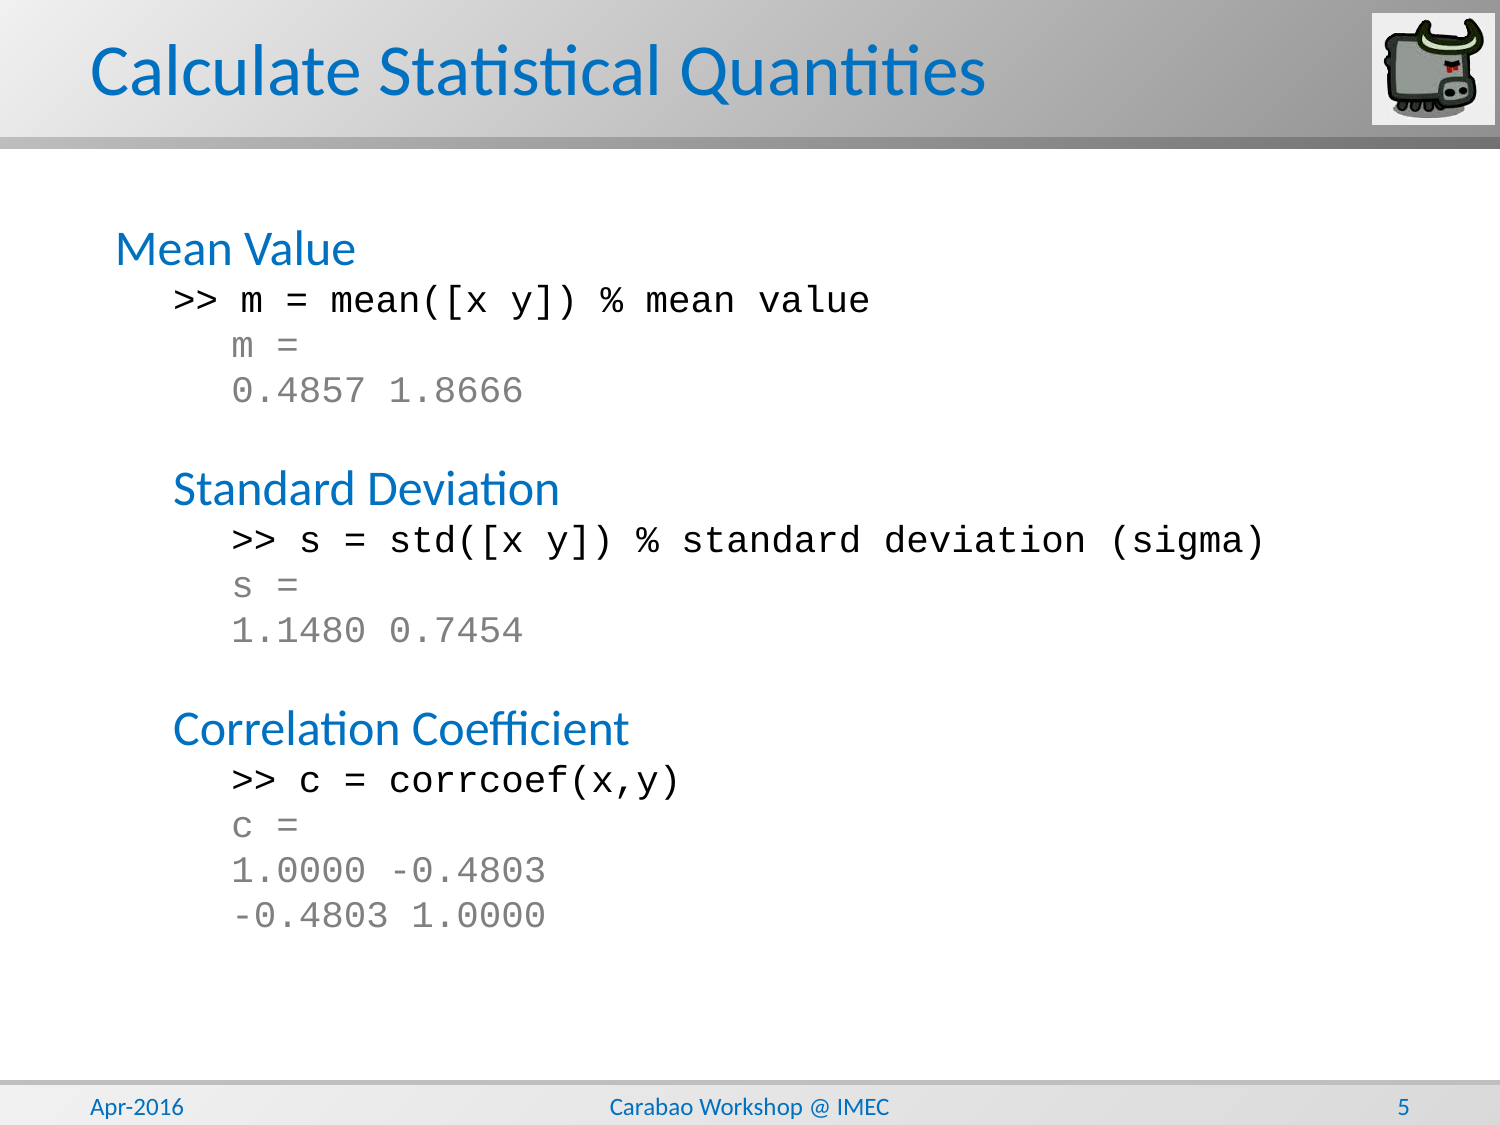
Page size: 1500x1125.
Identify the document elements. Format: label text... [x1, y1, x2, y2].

slide_number Apr-2016 [75, 1082, 425, 1125]
picture [1372, 13, 1495, 125]
footer Carabao Workshop @ IMEC [512, 1082, 988, 1125]
text_box Mean Value >> m = mean([x y]) % mean value m = 0.4857 1.8666 Standard Deviation >> s = std([x y]) % standard deviation (sigma) s = 1.1480 0.7454 Correlation Coefficient >> c = corrcoef(x,y) c = 1.0000 -0.4803 -0.4803 1.0000 [100, 208, 1447, 943]
slide_number 5 [1074, 1082, 1425, 1125]
title Calculate Statistical Quantities [75, 14, 1327, 119]
